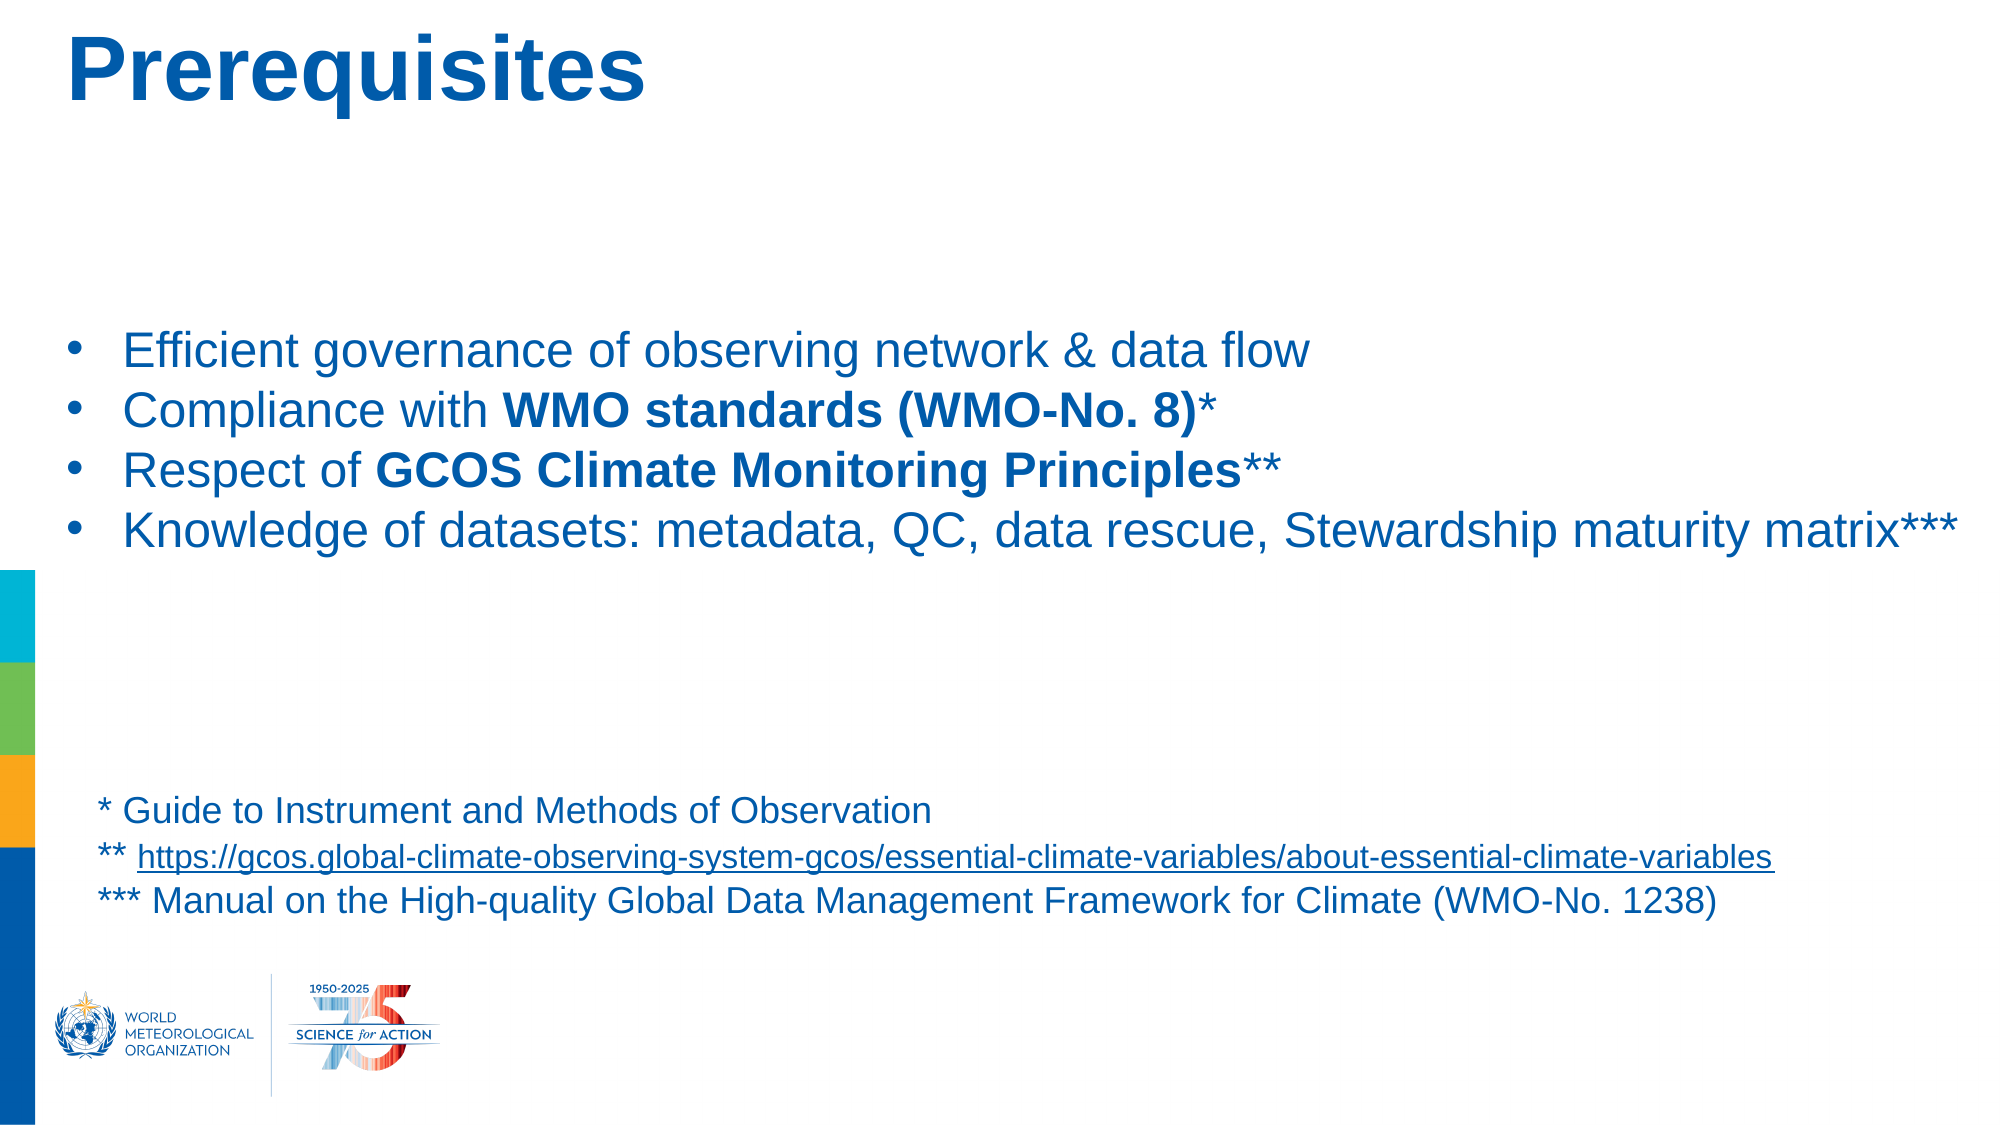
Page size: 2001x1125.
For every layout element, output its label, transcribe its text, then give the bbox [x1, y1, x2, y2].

title Prerequisites [51, 15, 1985, 128]
subtitle Efficient governance of observing network & data flow Compliance with WMO standards (WMO-No. 8)* Respect of GCOS Climate Monitoring Principles** Knowledge of datasets: metadata, QC, data rescue, Stewardship maturity matrix*** [51, 249, 2000, 779]
text_box * Guide to Instrument and Methods of Observation ** https://gcos.global-climate-observing-system-gcos/essential-climate-variables/about-essential-climate-variables *** Manual on the High-quality Global Data Management Framework for Climate (WMO-No. 1238) [83, 778, 1985, 929]
picture [0, 570, 2000, 1125]
